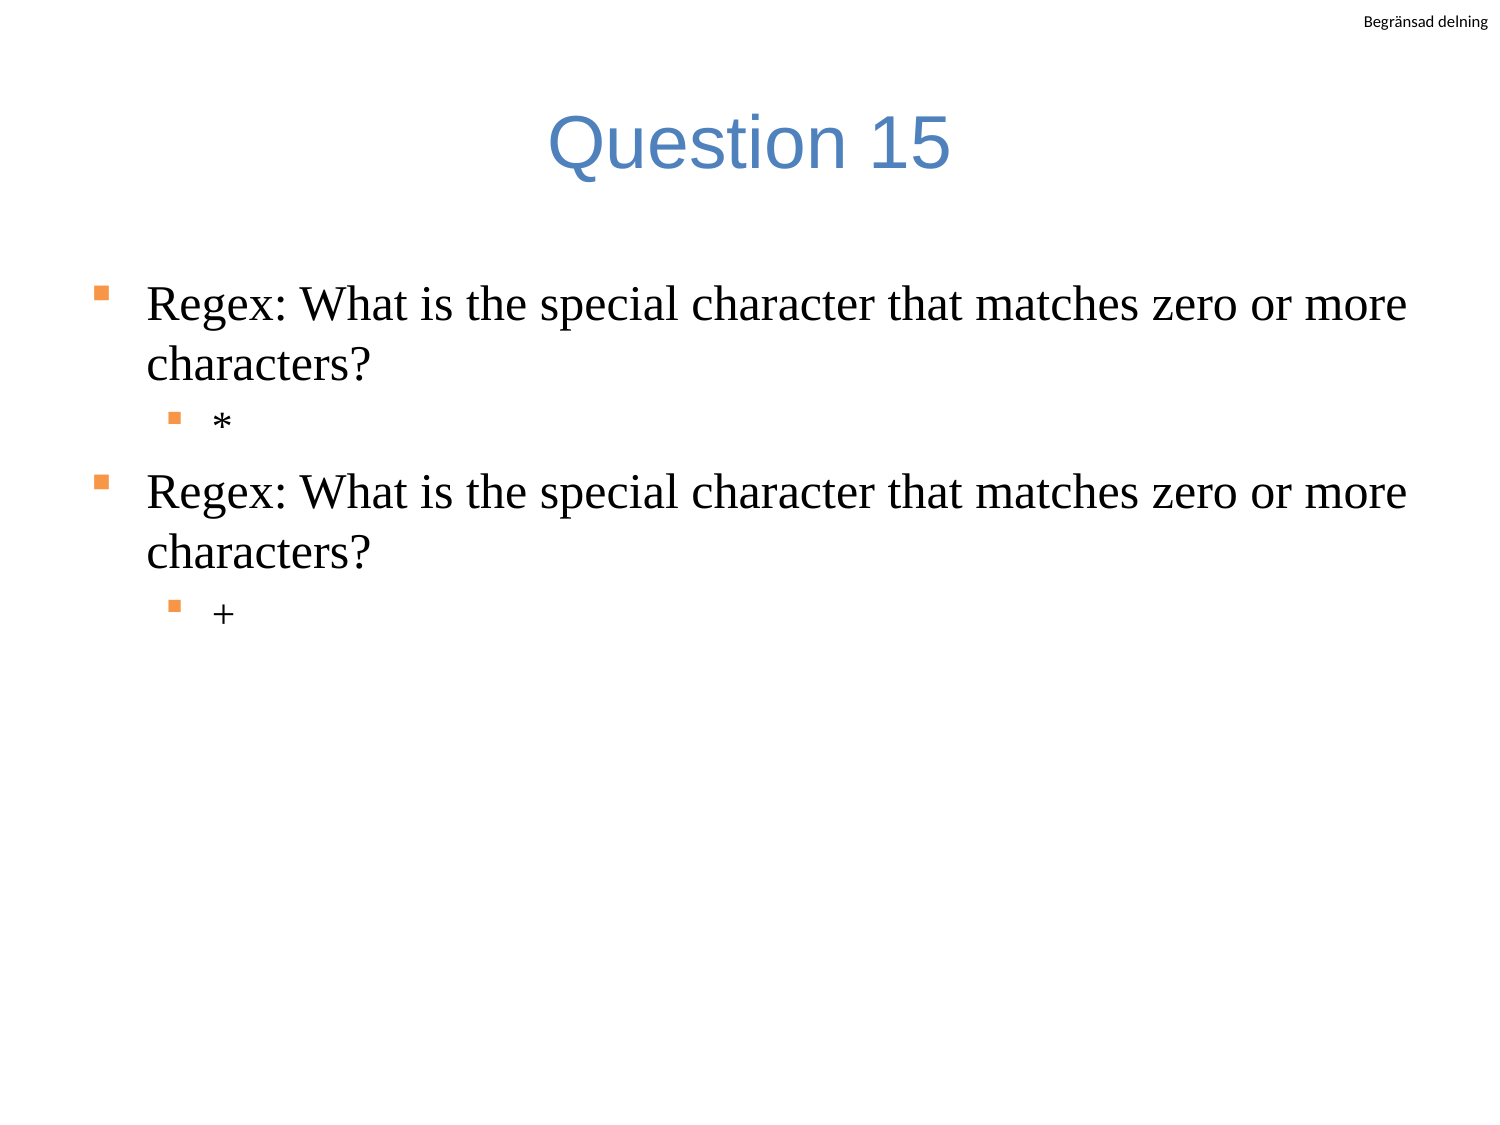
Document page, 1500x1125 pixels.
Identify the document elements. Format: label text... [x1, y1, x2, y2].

list Regex: What is the special character that matches zero or more characters? * Regex: What is the special character that matches zero or more characters? + [75, 262, 1425, 1005]
title Question 15 [75, 45, 1425, 233]
